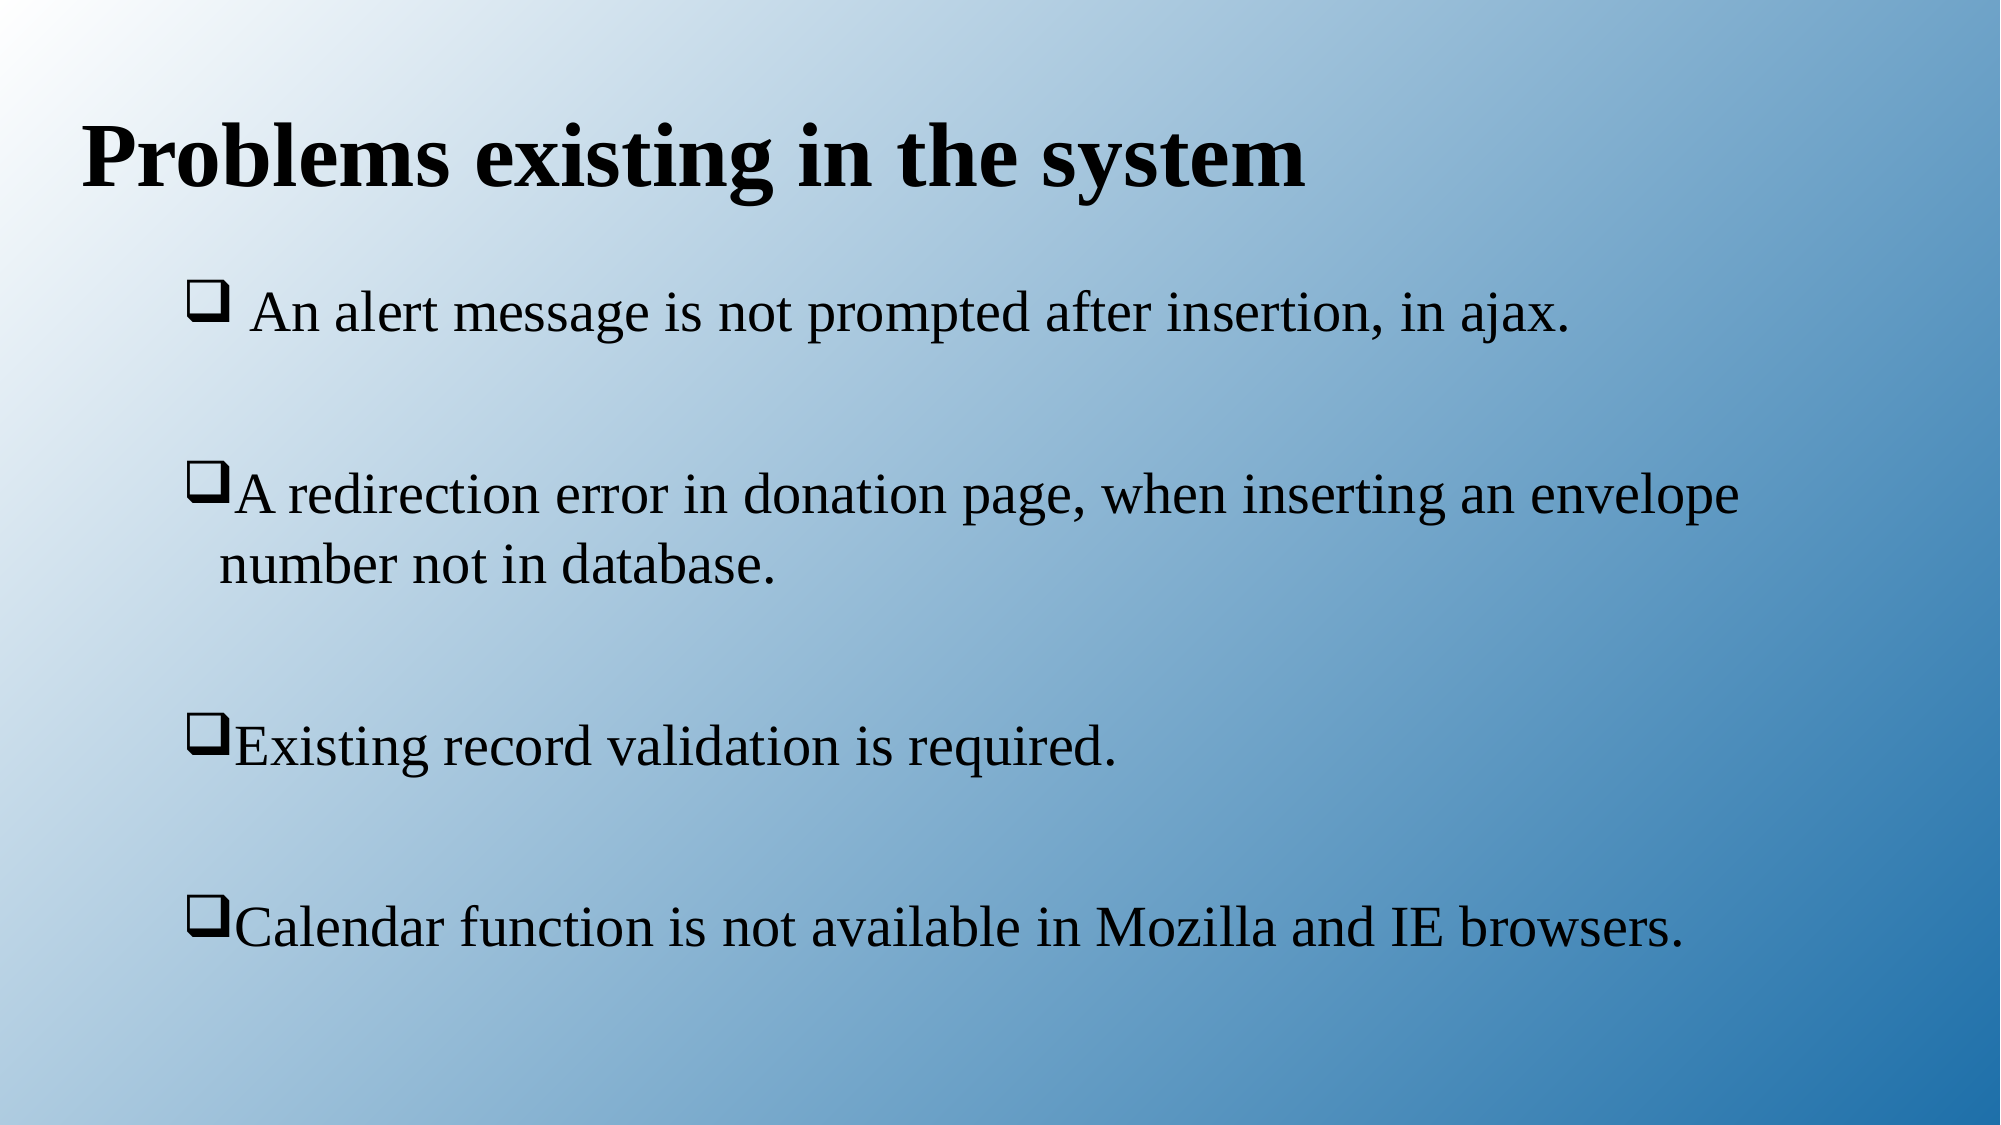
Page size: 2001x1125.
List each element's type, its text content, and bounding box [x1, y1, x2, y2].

list An alert message is not prompted after insertion, in ajax. A redirection error in donation page, when inserting an envelope number not in database. Existing record validation is required. Calendar function is not available in Mozilla and IE browsers. [167, 265, 1893, 980]
title Problems existing in the system [65, 48, 1791, 266]
